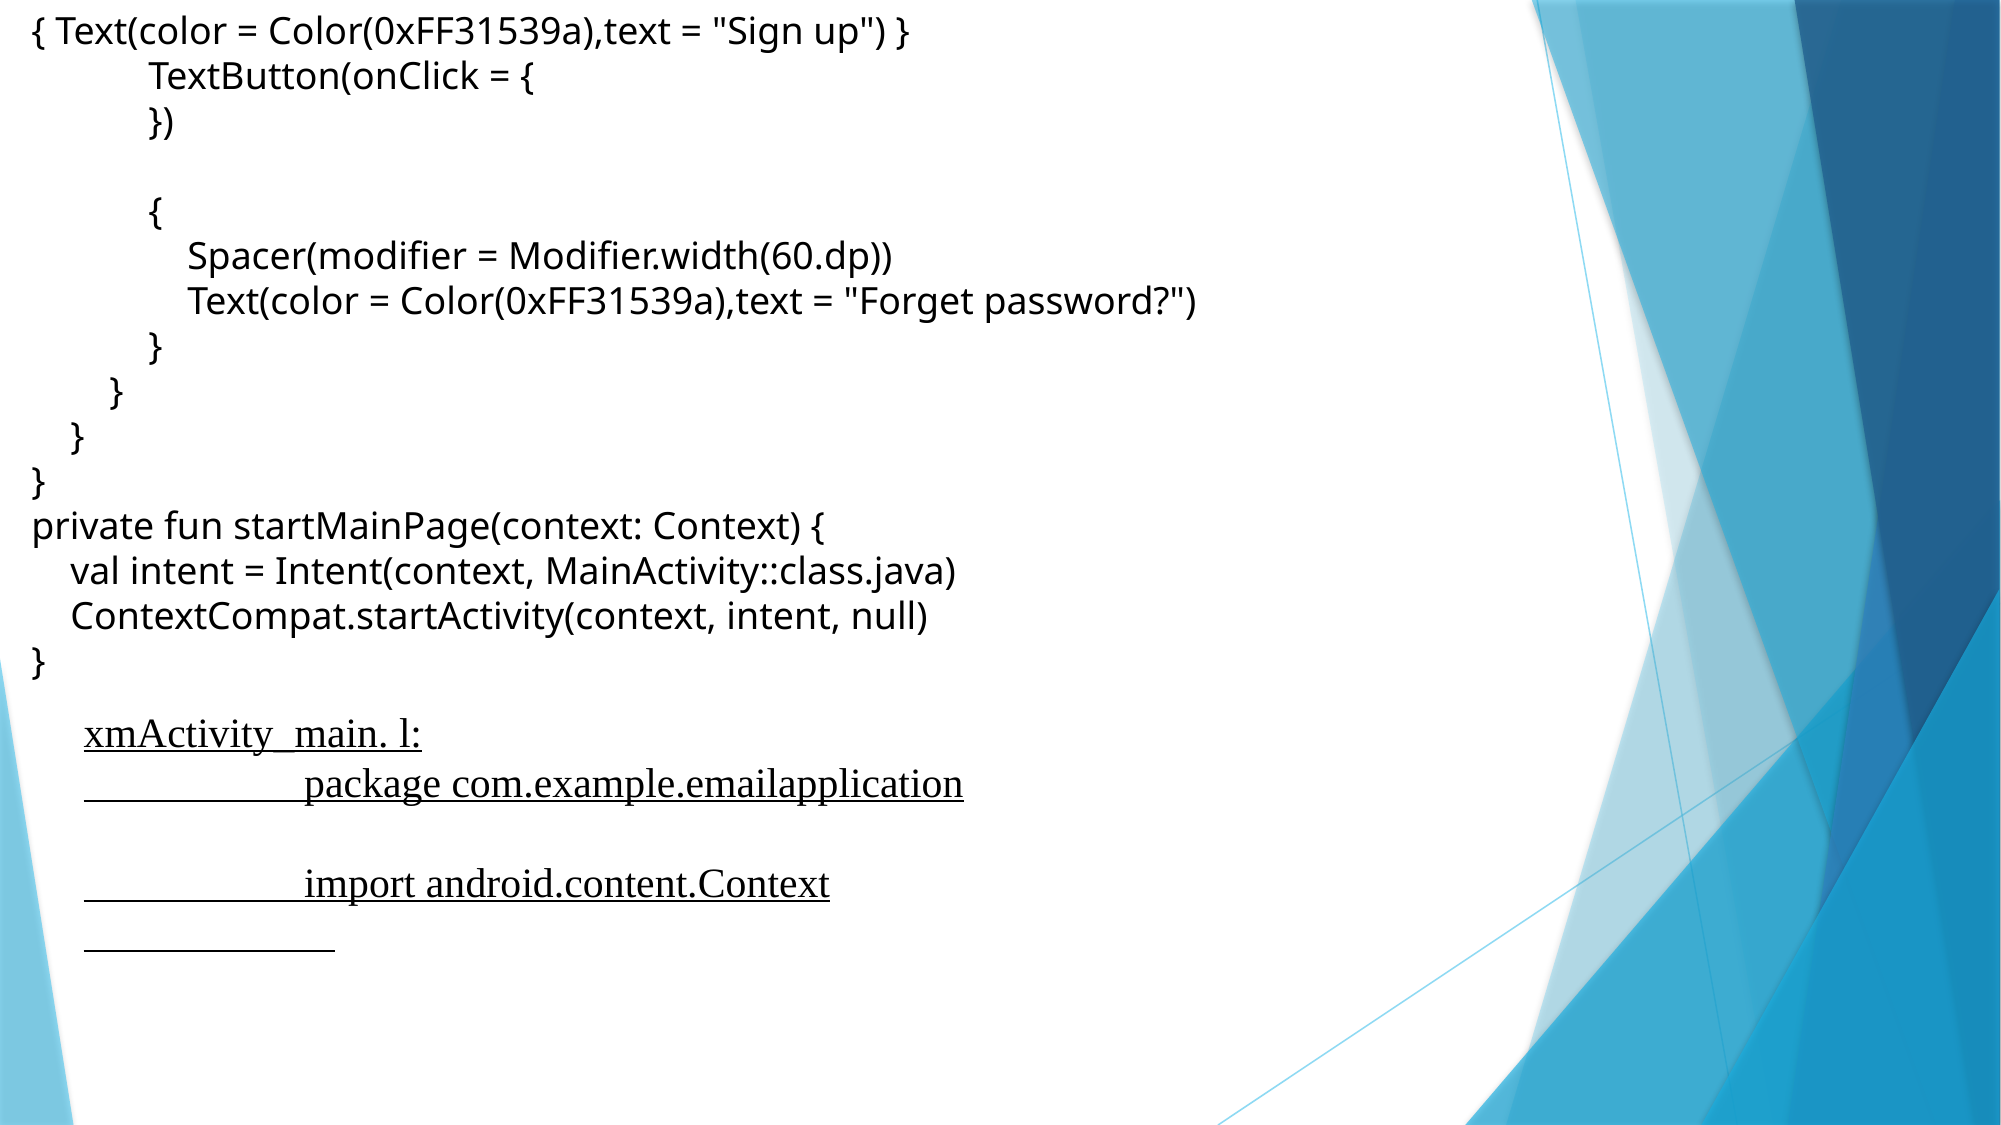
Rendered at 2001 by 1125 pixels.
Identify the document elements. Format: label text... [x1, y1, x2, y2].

text_box [0, 559, 960, 621]
text_box { Text(color = Color(0xFF31539a),text = "Sign up") } TextButton(onClick = { }) { Spacer(modifier = Modifier.width(60.dp)) Text(color = Color(0xFF31539a),text = "Forget password?") } } } } private fun startMainPage(context: Context) { val intent = Intent(context, MainActivity::class.java) ContextCompat.startActivity(context, intent, null) } [16, 0, 1500, 690]
text_box xmActivity_main. l: package com.example.emailapplication import android.content.Context [68, 698, 1945, 964]
